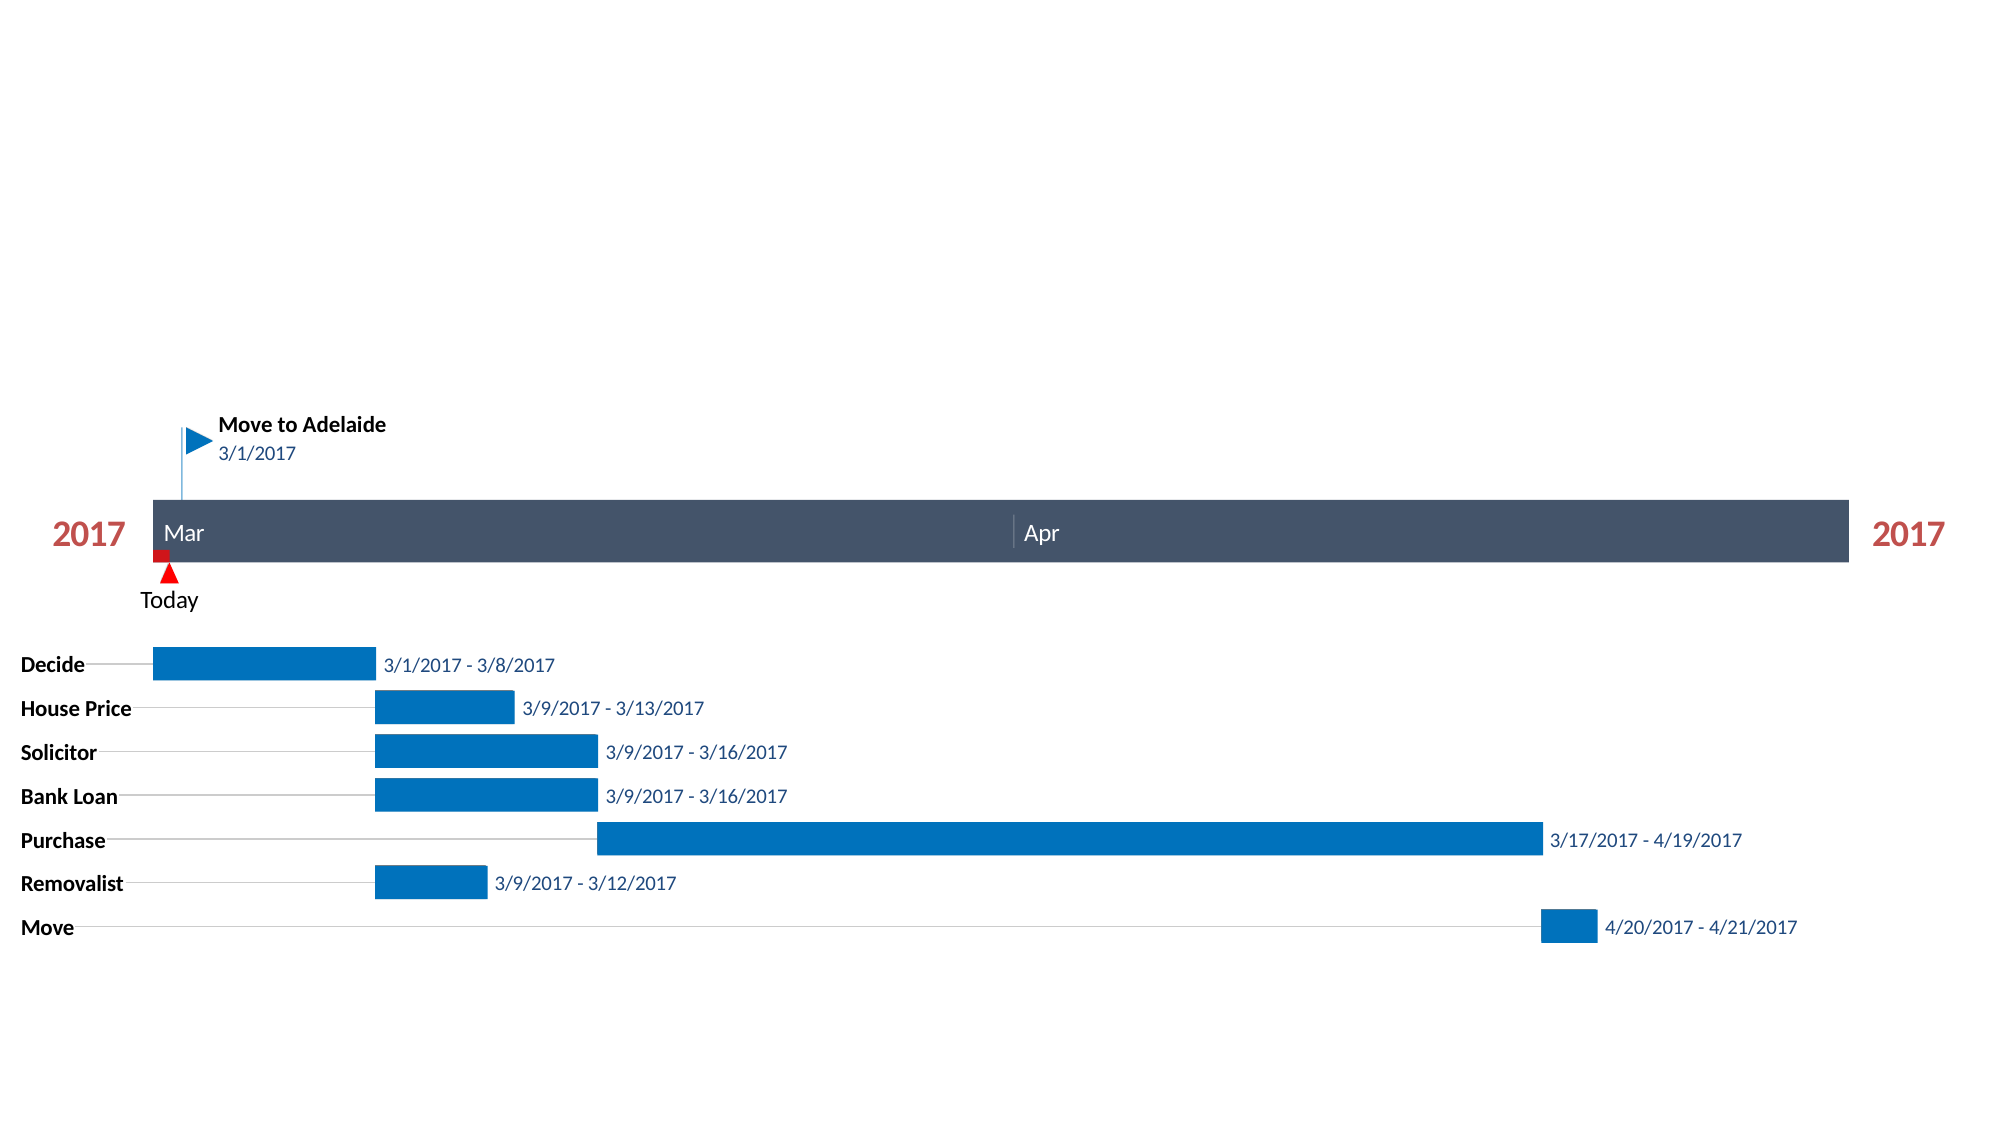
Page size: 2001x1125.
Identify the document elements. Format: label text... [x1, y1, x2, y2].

text_box [152, 499, 1850, 563]
text_box [152, 549, 171, 563]
text_box Solicitor [20, 737, 100, 766]
text_box Apr [1024, 515, 1061, 547]
text_box Move to Adelaide [218, 409, 390, 437]
text_box [374, 734, 599, 769]
text_box 4/20/2017 - 4/21/2017 [1605, 913, 1804, 939]
text_box 2017 [1871, 508, 1946, 554]
text_box 3/1/2017 - 3/8/2017 [383, 651, 559, 677]
text_box 3/1/2017 [218, 439, 300, 465]
text_box 2017 [52, 508, 126, 554]
text_box Bank Loan [20, 781, 121, 809]
text_box [374, 777, 599, 813]
text_box [374, 690, 516, 725]
text_box 3/17/2017 - 4/19/2017 [1549, 826, 1748, 852]
text_box Move [20, 912, 78, 941]
text_box Purchase [20, 825, 109, 853]
text_box [159, 559, 180, 583]
text_box Decide [20, 649, 88, 678]
text_box 3/9/2017 - 3/13/2017 [522, 694, 708, 721]
text_box [596, 821, 1544, 856]
text_box 3/9/2017 - 3/16/2017 [605, 738, 791, 764]
text_box Mar [163, 515, 206, 547]
text_box 3/9/2017 - 3/12/2017 [494, 869, 680, 896]
text_box [185, 425, 216, 457]
text_box House Price [20, 693, 134, 722]
text_box Today [140, 583, 199, 614]
text_box [1540, 909, 1599, 944]
text_box [374, 865, 489, 900]
text_box [152, 646, 377, 681]
text_box Removalist [20, 868, 128, 897]
text_box 3/9/2017 - 3/16/2017 [605, 782, 791, 808]
